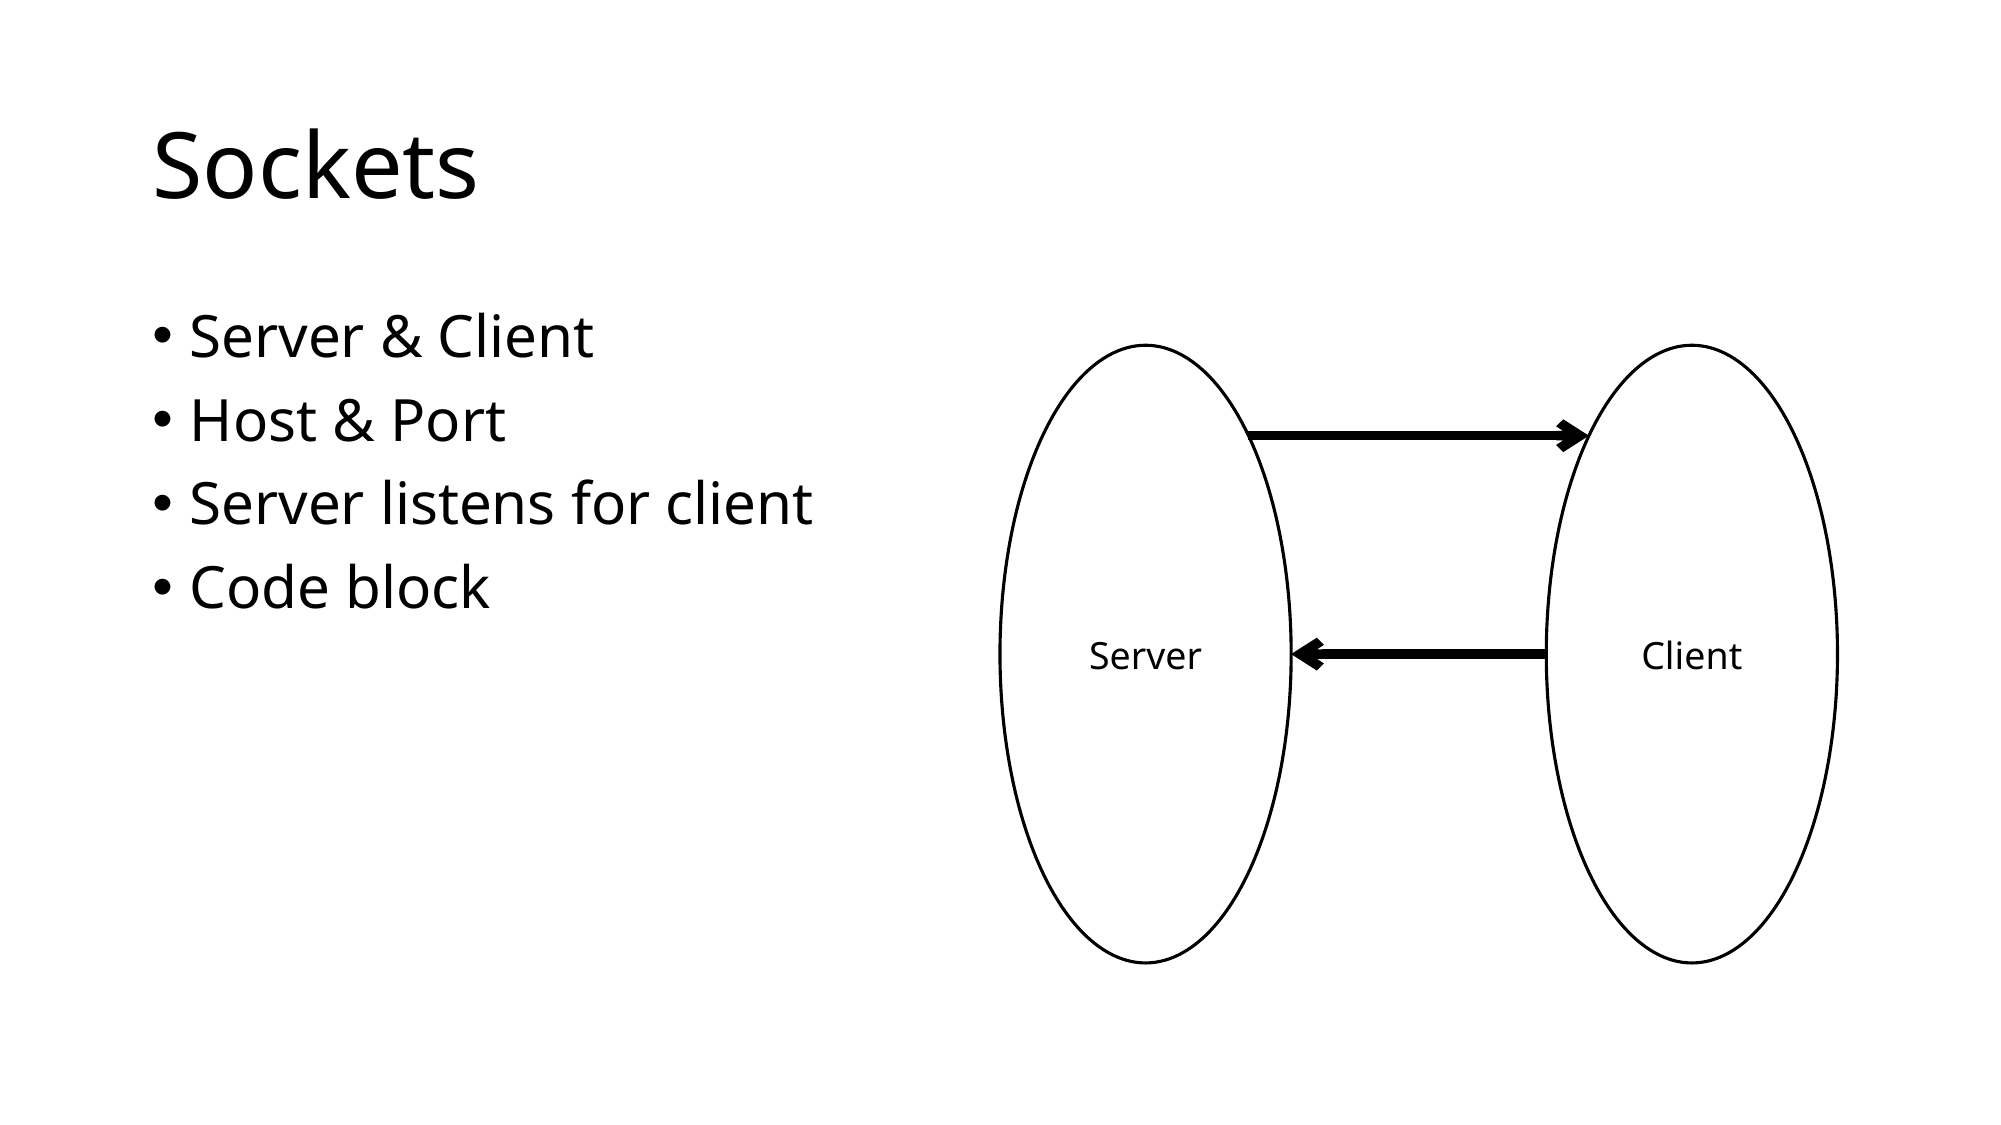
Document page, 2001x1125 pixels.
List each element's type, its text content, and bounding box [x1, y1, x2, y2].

text_box Server [998, 343, 1293, 965]
text_box Client [1544, 343, 1840, 965]
title Sockets [137, 59, 1863, 278]
list Server & Client Host & Port Server listens for client Code block [137, 299, 1863, 1014]
